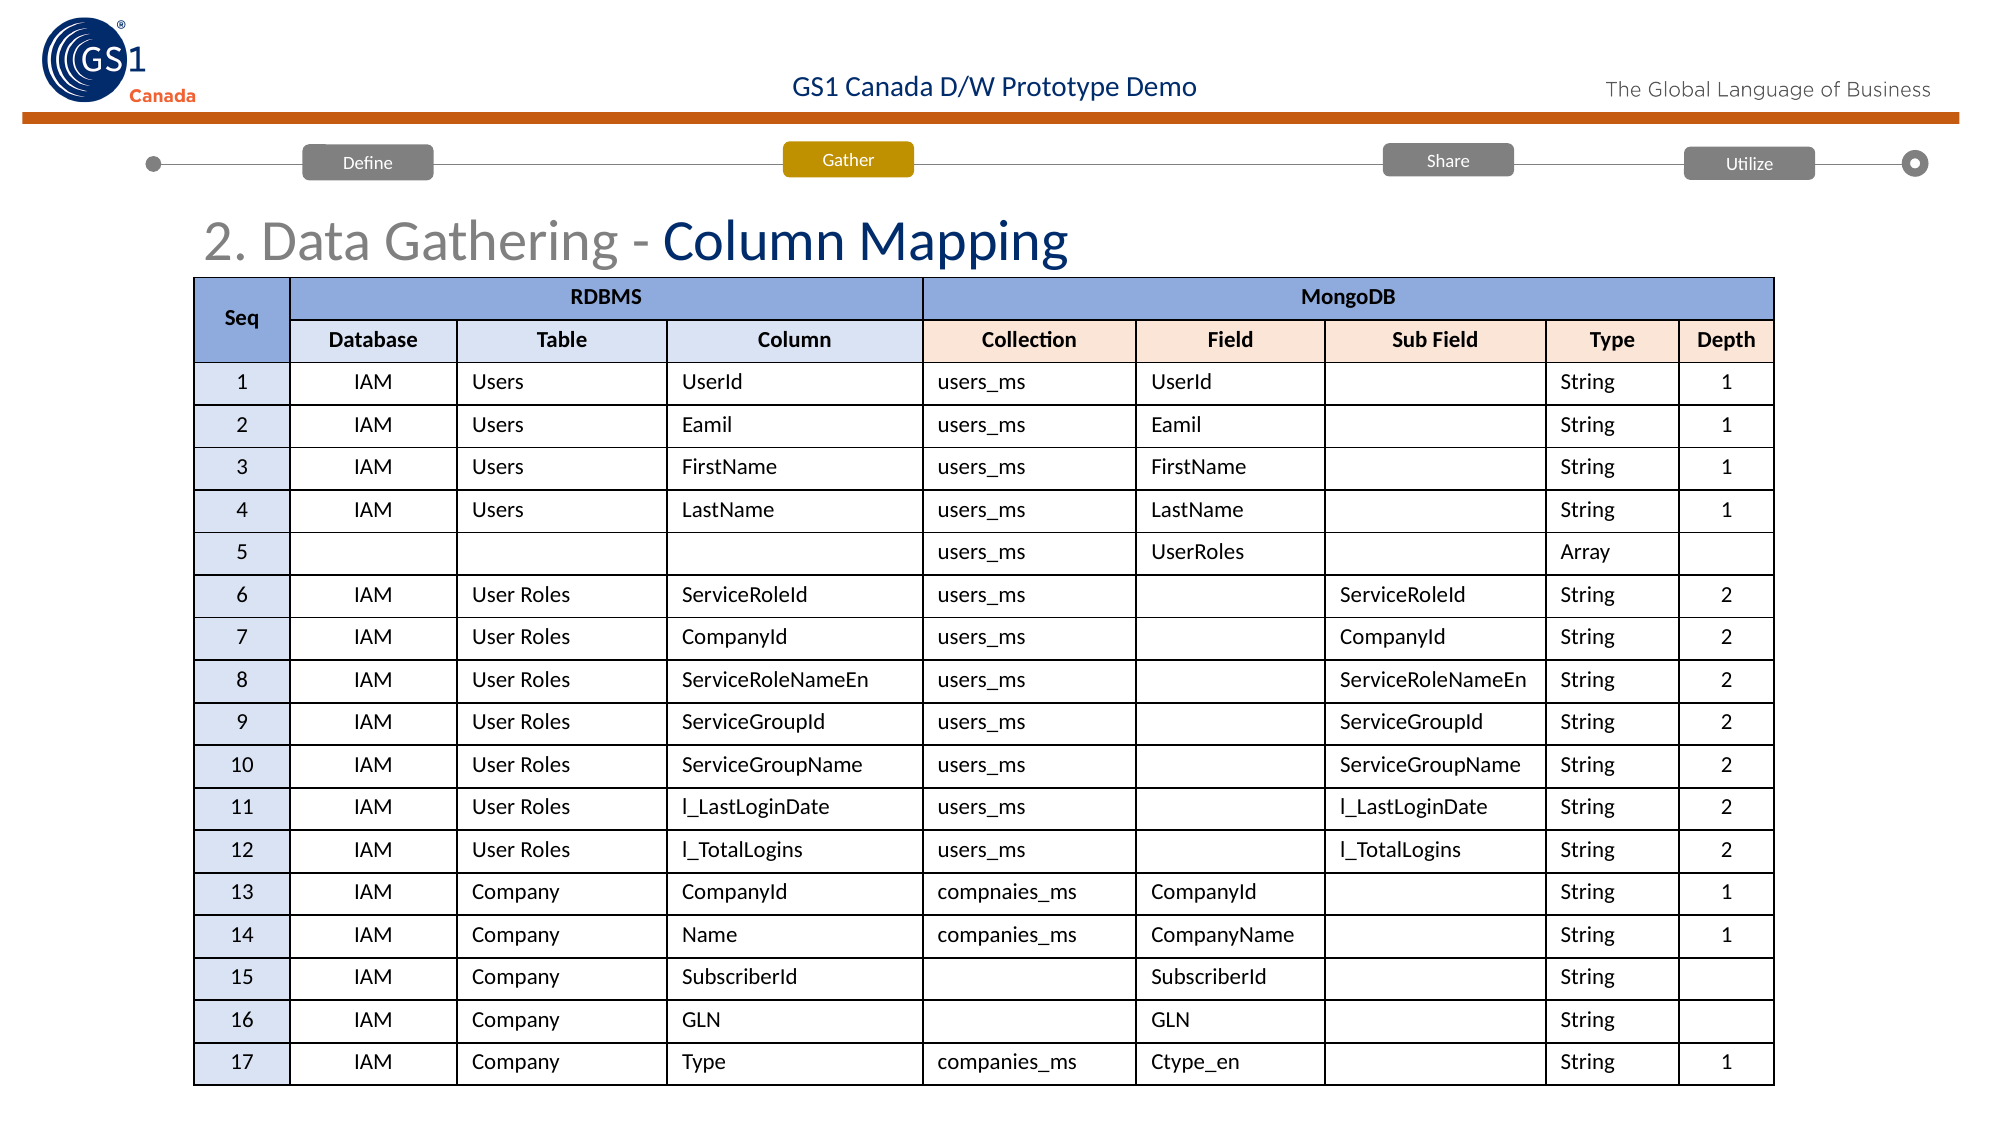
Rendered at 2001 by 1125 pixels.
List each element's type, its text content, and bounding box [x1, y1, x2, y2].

table_cell [1326, 874, 1545, 914]
table_cell Depth [1680, 321, 1773, 362]
table_cell 11 [195, 789, 289, 829]
table_cell LastName [1137, 491, 1324, 532]
table_cell GLN [668, 1001, 922, 1042]
table_cell 17 [195, 1044, 289, 1084]
table_cell String [1547, 576, 1678, 617]
table_cell User Roles [458, 704, 666, 744]
table_cell CompanyId [668, 874, 922, 914]
table_cell users_ms [924, 618, 1135, 659]
text_box [145, 156, 162, 172]
table_cell 16 [195, 1001, 289, 1042]
table_cell 1 [1680, 916, 1773, 957]
table_cell Type [1547, 321, 1678, 362]
table_cell User Roles [458, 746, 666, 787]
table_cell 8 [195, 661, 289, 702]
text_box Utilize [1683, 165, 1816, 180]
text_box Gather [782, 141, 915, 164]
table_cell companies_ms [924, 1044, 1135, 1084]
table_cell ServiceRoleId [668, 576, 922, 617]
table_cell 14 [195, 916, 289, 957]
table_cell 2 [1680, 618, 1773, 659]
table_cell String [1547, 746, 1678, 787]
text_box Share [1382, 165, 1515, 177]
table_cell IAM [291, 661, 456, 702]
table_cell users_ms [924, 789, 1135, 829]
table_cell 13 [195, 874, 289, 914]
table_cell String [1547, 448, 1678, 489]
table_cell [1326, 959, 1545, 999]
table_cell ServiceGroupName [1326, 746, 1545, 787]
table_cell 1 [1680, 363, 1773, 404]
table_cell IAM [291, 874, 456, 914]
table_cell String [1547, 789, 1678, 829]
table_cell String [1547, 916, 1678, 957]
table_cell CompanyId [1137, 874, 1324, 914]
table_cell [1137, 746, 1324, 787]
table_cell IAM [291, 1001, 456, 1042]
table_cell [1137, 661, 1324, 702]
table_cell IAM [291, 746, 456, 787]
table_cell [1326, 1001, 1545, 1042]
table_cell 2 [1680, 704, 1773, 744]
table_cell ServiceGroupName [668, 746, 922, 787]
table_cell Field [1137, 321, 1324, 362]
table_cell [1680, 533, 1773, 574]
table_cell String [1547, 1001, 1678, 1042]
table_cell 6 [195, 576, 289, 617]
table_cell 2 [1680, 831, 1773, 872]
table_cell CompanyId [1326, 618, 1545, 659]
table_header RDBMS [291, 278, 922, 319]
table_cell String [1547, 704, 1678, 744]
table_cell [1680, 959, 1773, 999]
table_cell 2 [1680, 746, 1773, 787]
table_cell Table [458, 321, 666, 362]
table_cell 2 [1680, 661, 1773, 702]
table_cell String [1547, 363, 1678, 404]
table_cell 3 [195, 448, 289, 489]
text_box Share [1382, 143, 1515, 164]
table_cell compnaies_ms [924, 874, 1135, 914]
table_cell 1 [1680, 448, 1773, 489]
table_cell Company [458, 916, 666, 957]
text_box [21, 111, 1960, 125]
table_cell 1 [1680, 491, 1773, 532]
table_cell [1137, 618, 1324, 659]
table_cell users_ms [924, 661, 1135, 702]
table_cell [1137, 576, 1324, 617]
table_cell Type [668, 1044, 922, 1084]
table_cell 2 [1680, 576, 1773, 617]
table_cell [1137, 704, 1324, 744]
table_cell 2 [195, 406, 289, 447]
table_cell l_TotalLogins [1326, 831, 1545, 872]
table_cell SubscriberId [668, 959, 922, 999]
table_cell LastName [668, 491, 922, 532]
table_cell User Roles [458, 789, 666, 829]
text_box Define [302, 165, 434, 181]
table_cell [1326, 916, 1545, 957]
table_cell [1326, 533, 1545, 574]
table_cell ServiceRoleId [1326, 576, 1545, 617]
table_cell 2 [1680, 789, 1773, 829]
table_cell UserId [668, 363, 922, 404]
table_cell [1680, 1001, 1773, 1042]
table_cell User Roles [458, 831, 666, 872]
table_cell users_ms [924, 533, 1135, 574]
table_cell String [1547, 831, 1678, 872]
table_cell Users [458, 406, 666, 447]
table_cell IAM [291, 704, 456, 744]
table_cell Name [668, 916, 922, 957]
table_cell 1 [1680, 406, 1773, 447]
table_cell 15 [195, 959, 289, 999]
table_cell IAM [291, 831, 456, 872]
table_cell IAM [291, 491, 456, 532]
table_cell GLN [1137, 1001, 1324, 1042]
table_cell IAM [291, 789, 456, 829]
table_cell User Roles [458, 661, 666, 702]
text_box Define [302, 144, 434, 164]
table_cell Column [668, 321, 922, 362]
table_cell 7 [195, 618, 289, 659]
table_cell ServiceRoleNameEn [668, 661, 922, 702]
table_cell [1137, 789, 1324, 829]
table_cell 12 [195, 831, 289, 872]
table_cell FirstName [1137, 448, 1324, 489]
table_cell [1326, 491, 1545, 532]
table_cell 10 [195, 746, 289, 787]
table_cell [924, 959, 1135, 999]
table_cell IAM [291, 576, 456, 617]
table_cell Eamil [668, 406, 922, 447]
table_cell [668, 533, 922, 574]
table_cell Sub Field [1326, 321, 1545, 362]
table_cell users_ms [924, 406, 1135, 447]
table_cell String [1547, 618, 1678, 659]
table_cell Company [458, 1001, 666, 1042]
table_cell Company [458, 959, 666, 999]
table_cell Collection [924, 321, 1135, 362]
table_cell [1326, 1044, 1545, 1084]
table_cell IAM [291, 618, 456, 659]
table_cell users_ms [924, 448, 1135, 489]
table_cell [1326, 448, 1545, 489]
table_cell String [1547, 874, 1678, 914]
table_cell [1326, 406, 1545, 447]
picture [40, 16, 347, 107]
table_cell String [1547, 406, 1678, 447]
table_cell [924, 1001, 1135, 1042]
table_cell String [1547, 959, 1678, 999]
table_cell IAM [291, 959, 456, 999]
table_cell users_ms [924, 576, 1135, 617]
table_cell 1 [195, 363, 289, 404]
text_box GS1 Canada D/W Prototype Demo [777, 59, 1340, 110]
table_cell Ctype_en [1137, 1044, 1324, 1084]
table_cell 4 [195, 491, 289, 532]
table_cell companies_ms [924, 916, 1135, 957]
table_cell IAM [291, 406, 456, 447]
table_cell ServiceRoleNameEn [1326, 661, 1545, 702]
table_cell FirstName [668, 448, 922, 489]
table_cell String [1547, 661, 1678, 702]
table_cell Users [458, 448, 666, 489]
table_header MongoDB [924, 278, 1773, 319]
table_cell IAM [291, 363, 456, 404]
table_cell Eamil [1137, 406, 1324, 447]
table_cell Database [291, 321, 456, 362]
table_cell 1 [1680, 874, 1773, 914]
table_cell users_ms [924, 704, 1135, 744]
picture [1606, 81, 1930, 100]
table_cell 5 [195, 533, 289, 574]
table_cell [1326, 363, 1545, 404]
table_cell 9 [195, 704, 289, 744]
table_cell [291, 533, 456, 574]
table_header Seq [195, 278, 289, 362]
table_cell l_LastLoginDate [1326, 789, 1545, 829]
table_cell Users [458, 363, 666, 404]
table_cell users_ms [924, 363, 1135, 404]
table_cell l_LastLoginDate [668, 789, 922, 829]
table_cell String [1547, 491, 1678, 532]
table_cell users_ms [924, 831, 1135, 872]
table_cell User Roles [458, 576, 666, 617]
table_cell IAM [291, 448, 456, 489]
table_cell CompanyName [1137, 916, 1324, 957]
table_cell [458, 533, 666, 574]
text_box [1901, 149, 1929, 177]
text_box Gather [782, 165, 915, 178]
table_cell CompanyId [668, 618, 922, 659]
text_box Utilize [1684, 146, 1816, 164]
table_cell IAM [291, 1044, 456, 1084]
table_cell 1 [1680, 1044, 1773, 1084]
text_box 2. Data Gathering - Column Mapping [189, 195, 1200, 280]
table_cell ServiceGroupId [668, 704, 922, 744]
table_cell [1137, 831, 1324, 872]
table_cell UserRoles [1137, 533, 1324, 574]
table_cell Array [1547, 533, 1678, 574]
table_cell Company [458, 1044, 666, 1084]
table_cell ServiceGroupId [1326, 704, 1545, 744]
table_cell User Roles [458, 618, 666, 659]
table_cell Company [458, 874, 666, 914]
table_cell users_ms [924, 491, 1135, 532]
table_cell UserId [1137, 363, 1324, 404]
table_cell SubscriberId [1137, 959, 1324, 999]
table_cell Users [458, 491, 666, 532]
table_cell String [1547, 1044, 1678, 1084]
table_cell users_ms [924, 746, 1135, 787]
table_cell l_TotalLogins [668, 831, 922, 872]
table_cell IAM [291, 916, 456, 957]
